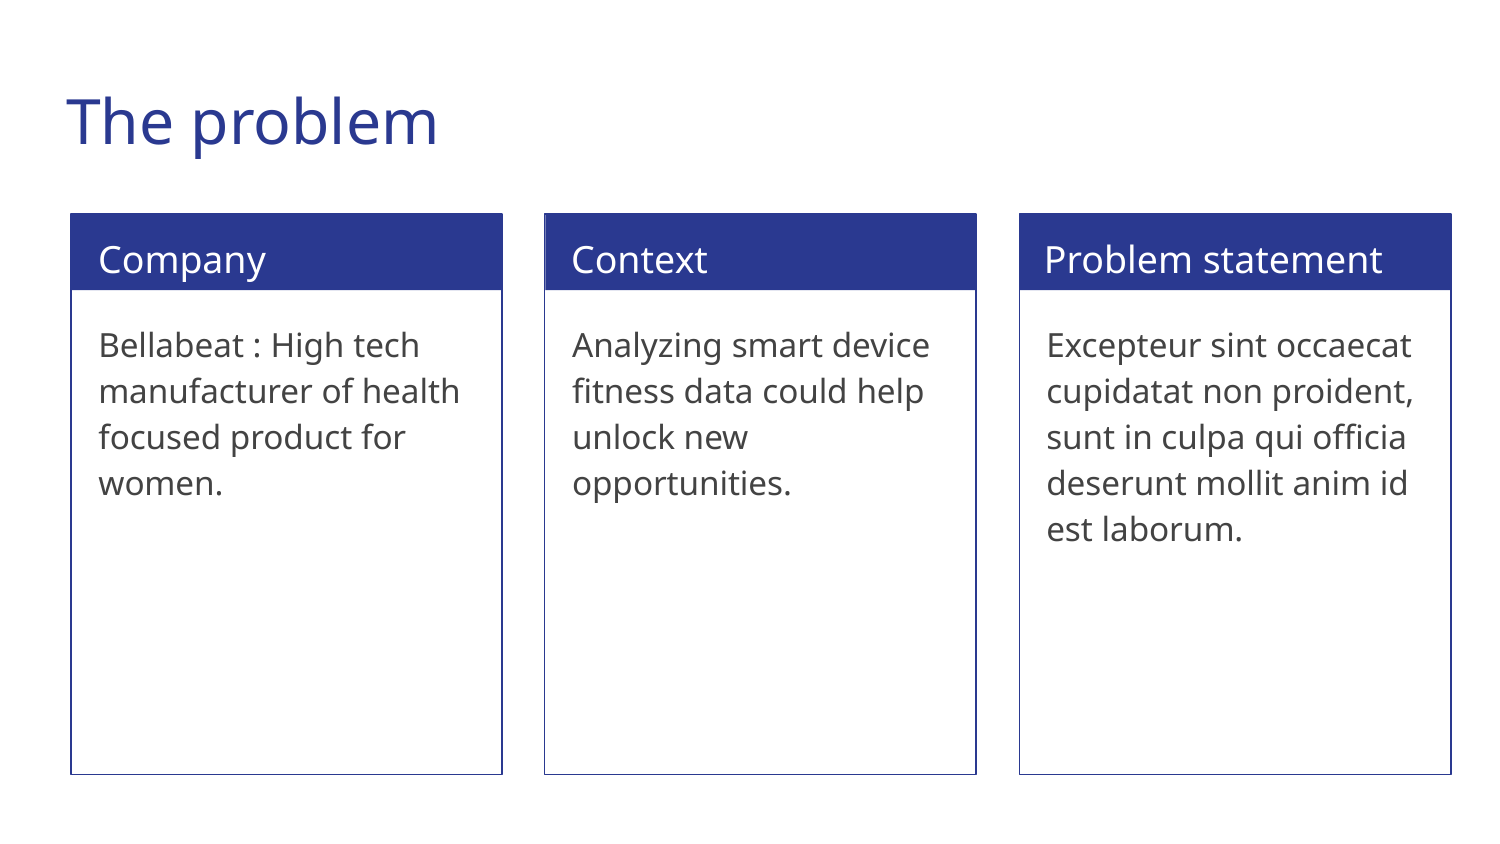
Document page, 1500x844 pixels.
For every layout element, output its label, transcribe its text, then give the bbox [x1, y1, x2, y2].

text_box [70, 213, 503, 775]
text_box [1018, 213, 1452, 775]
title The problem [51, 67, 1449, 167]
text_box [544, 213, 977, 775]
